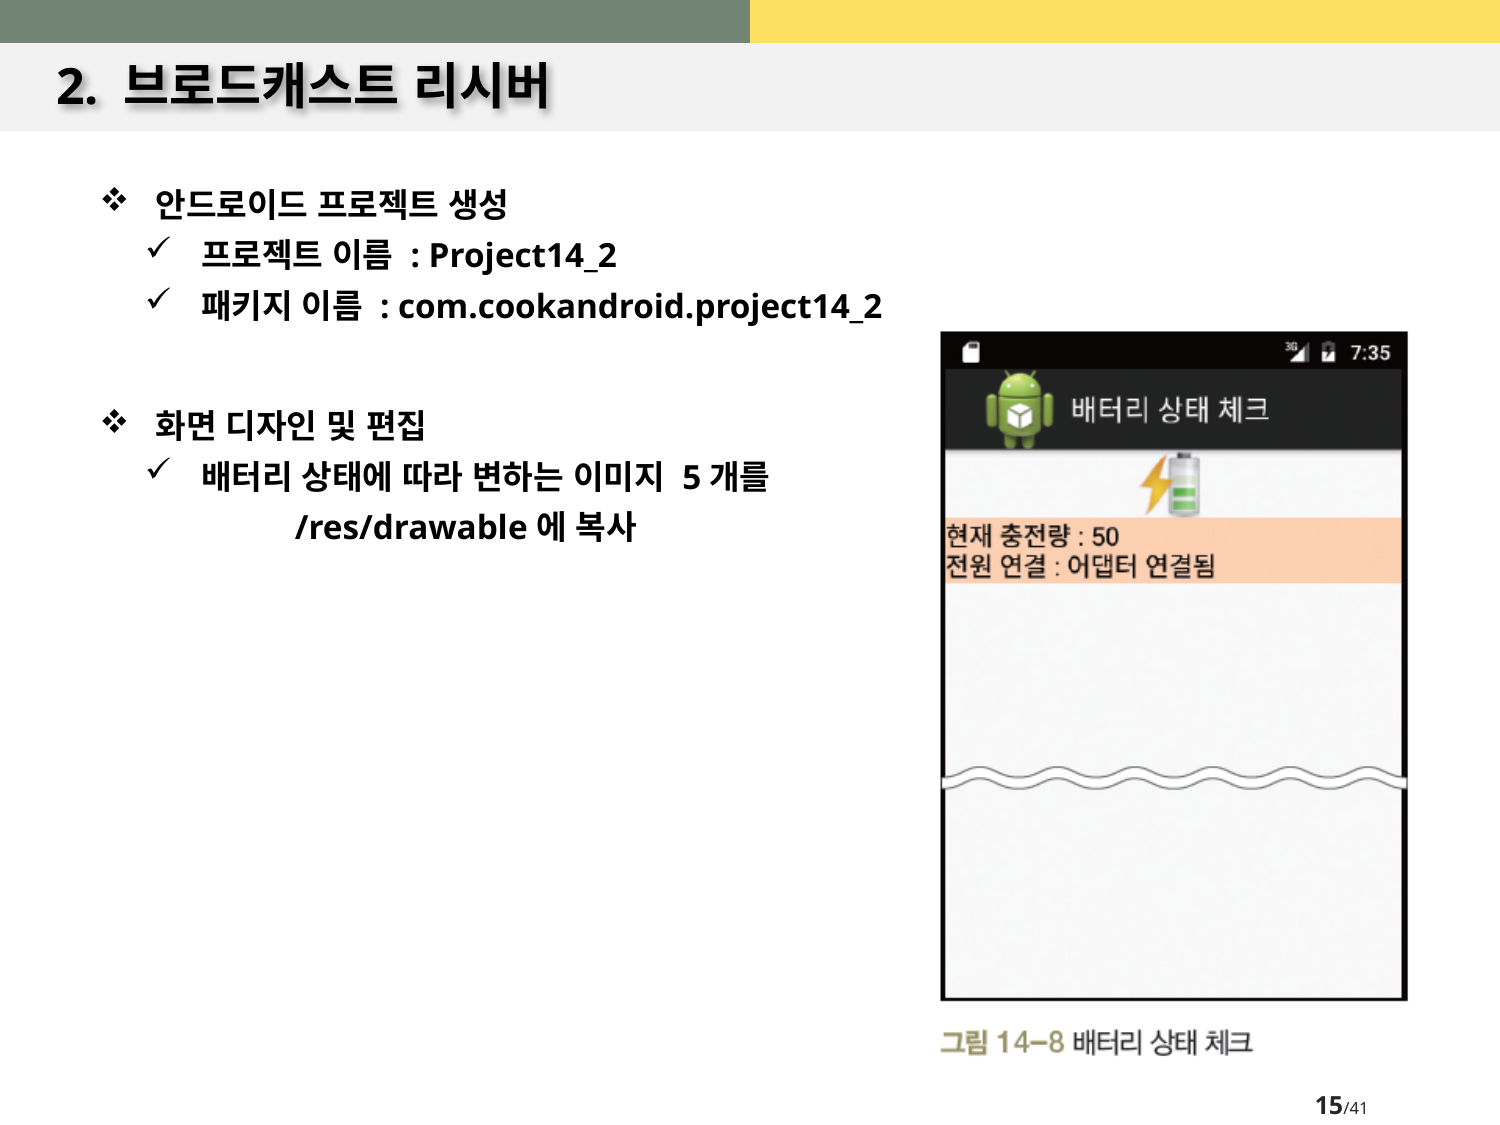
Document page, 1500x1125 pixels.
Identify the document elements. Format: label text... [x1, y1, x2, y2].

list 안드로이드 프로젝트 생성 프로젝트 이름 : Project14_2 패키지 이름 : com.cookandroid.project14_2 화면 디자인 및 편집 배터리 상태에 따라 변하는 이미지 5개를 /res/drawable에 복사 [41, 172, 1459, 1048]
picture [932, 326, 1420, 1067]
title 2. 브로드캐스트 리시버 [41, 42, 1459, 128]
